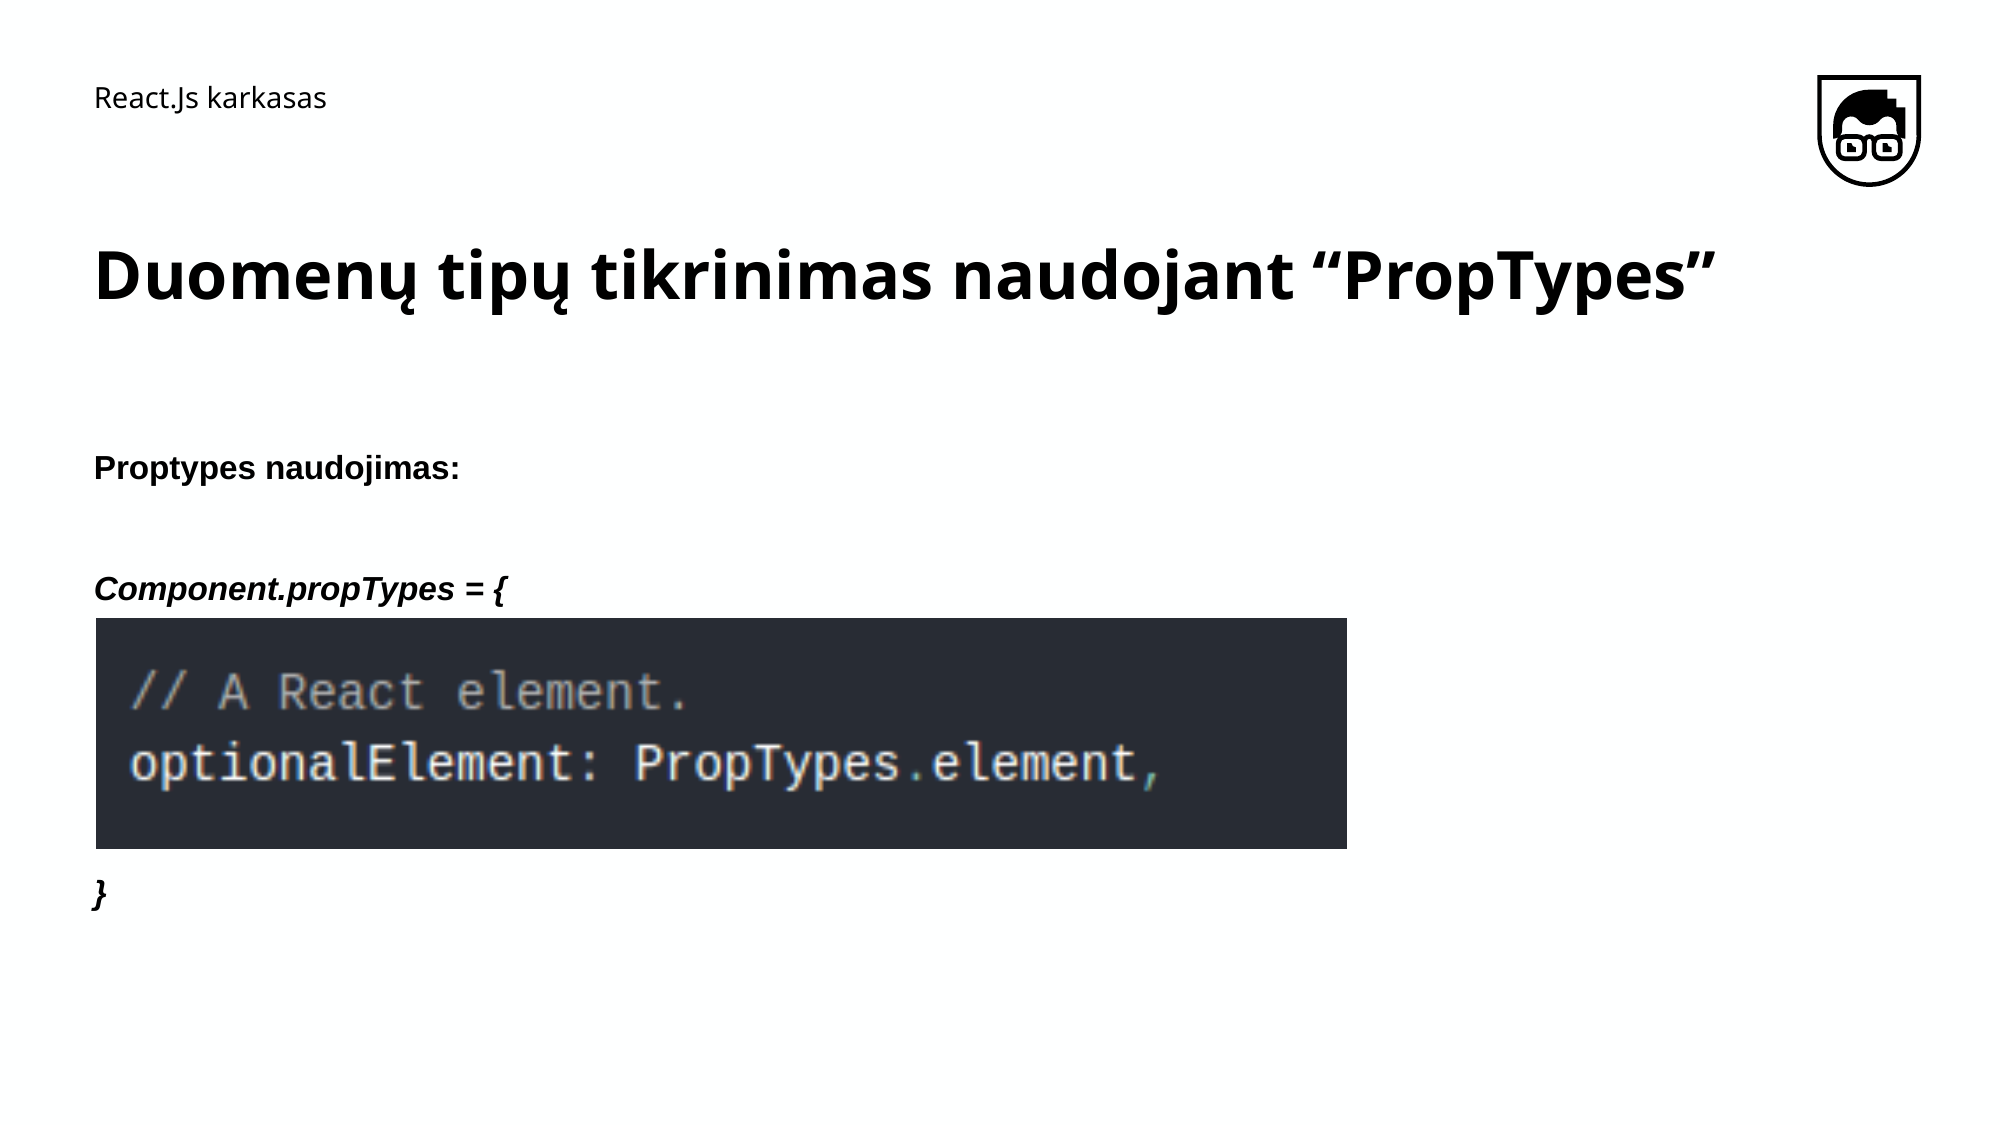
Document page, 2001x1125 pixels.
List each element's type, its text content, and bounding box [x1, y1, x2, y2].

list React.Js karkasas [78, 75, 1000, 150]
title Duomenų tipų tikrinimas naudojant “PropTypes” [78, 224, 1851, 438]
picture [96, 618, 1348, 849]
list Proptypes naudojimas: Component.propTypes = { } [78, 438, 1906, 1064]
